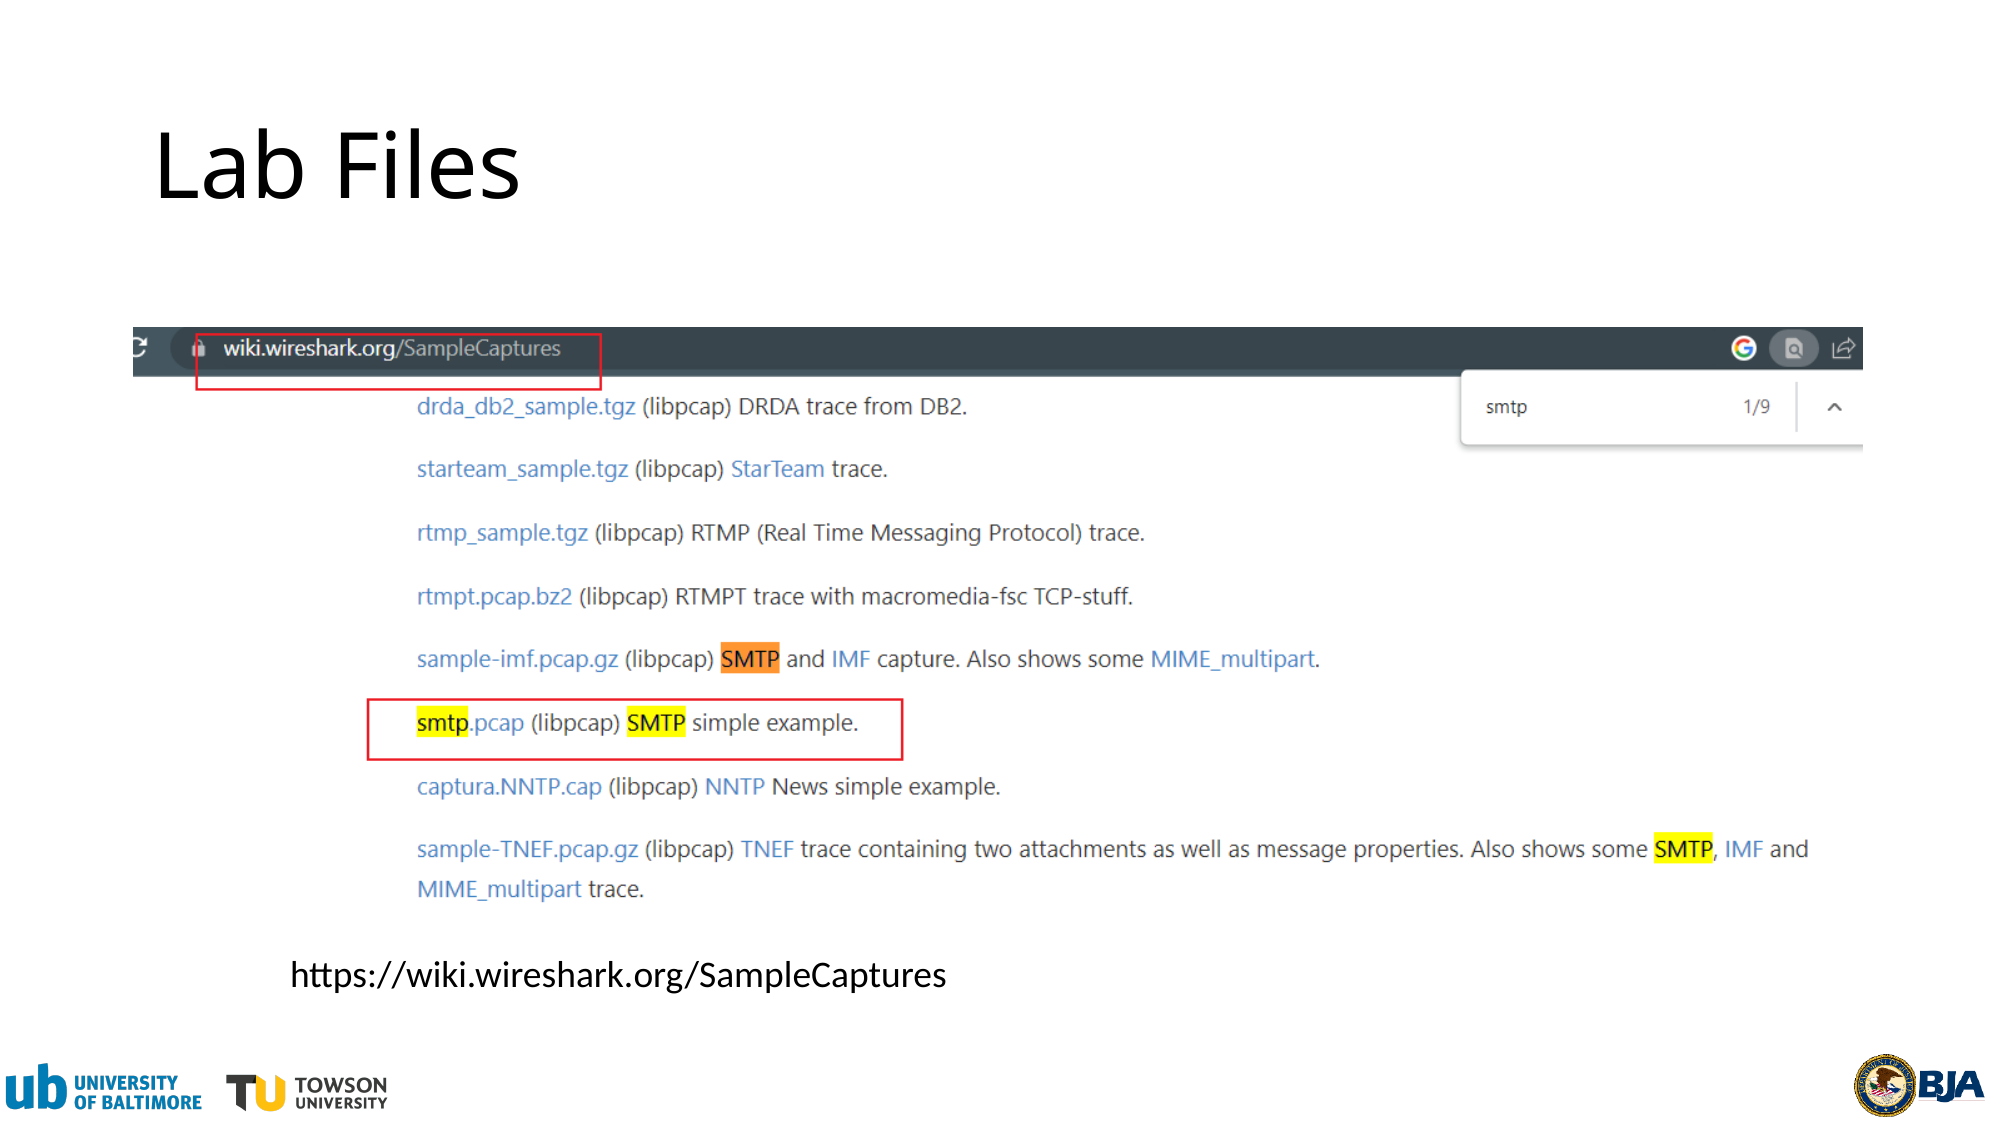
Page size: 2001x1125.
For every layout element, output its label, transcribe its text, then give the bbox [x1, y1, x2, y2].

picture [133, 327, 1863, 911]
picture [1854, 1054, 1986, 1117]
title Lab Files [137, 59, 1863, 278]
picture [0, 1031, 407, 1125]
text_box https://wiki.wireshark.org/SampleCaptures [275, 942, 1288, 1003]
